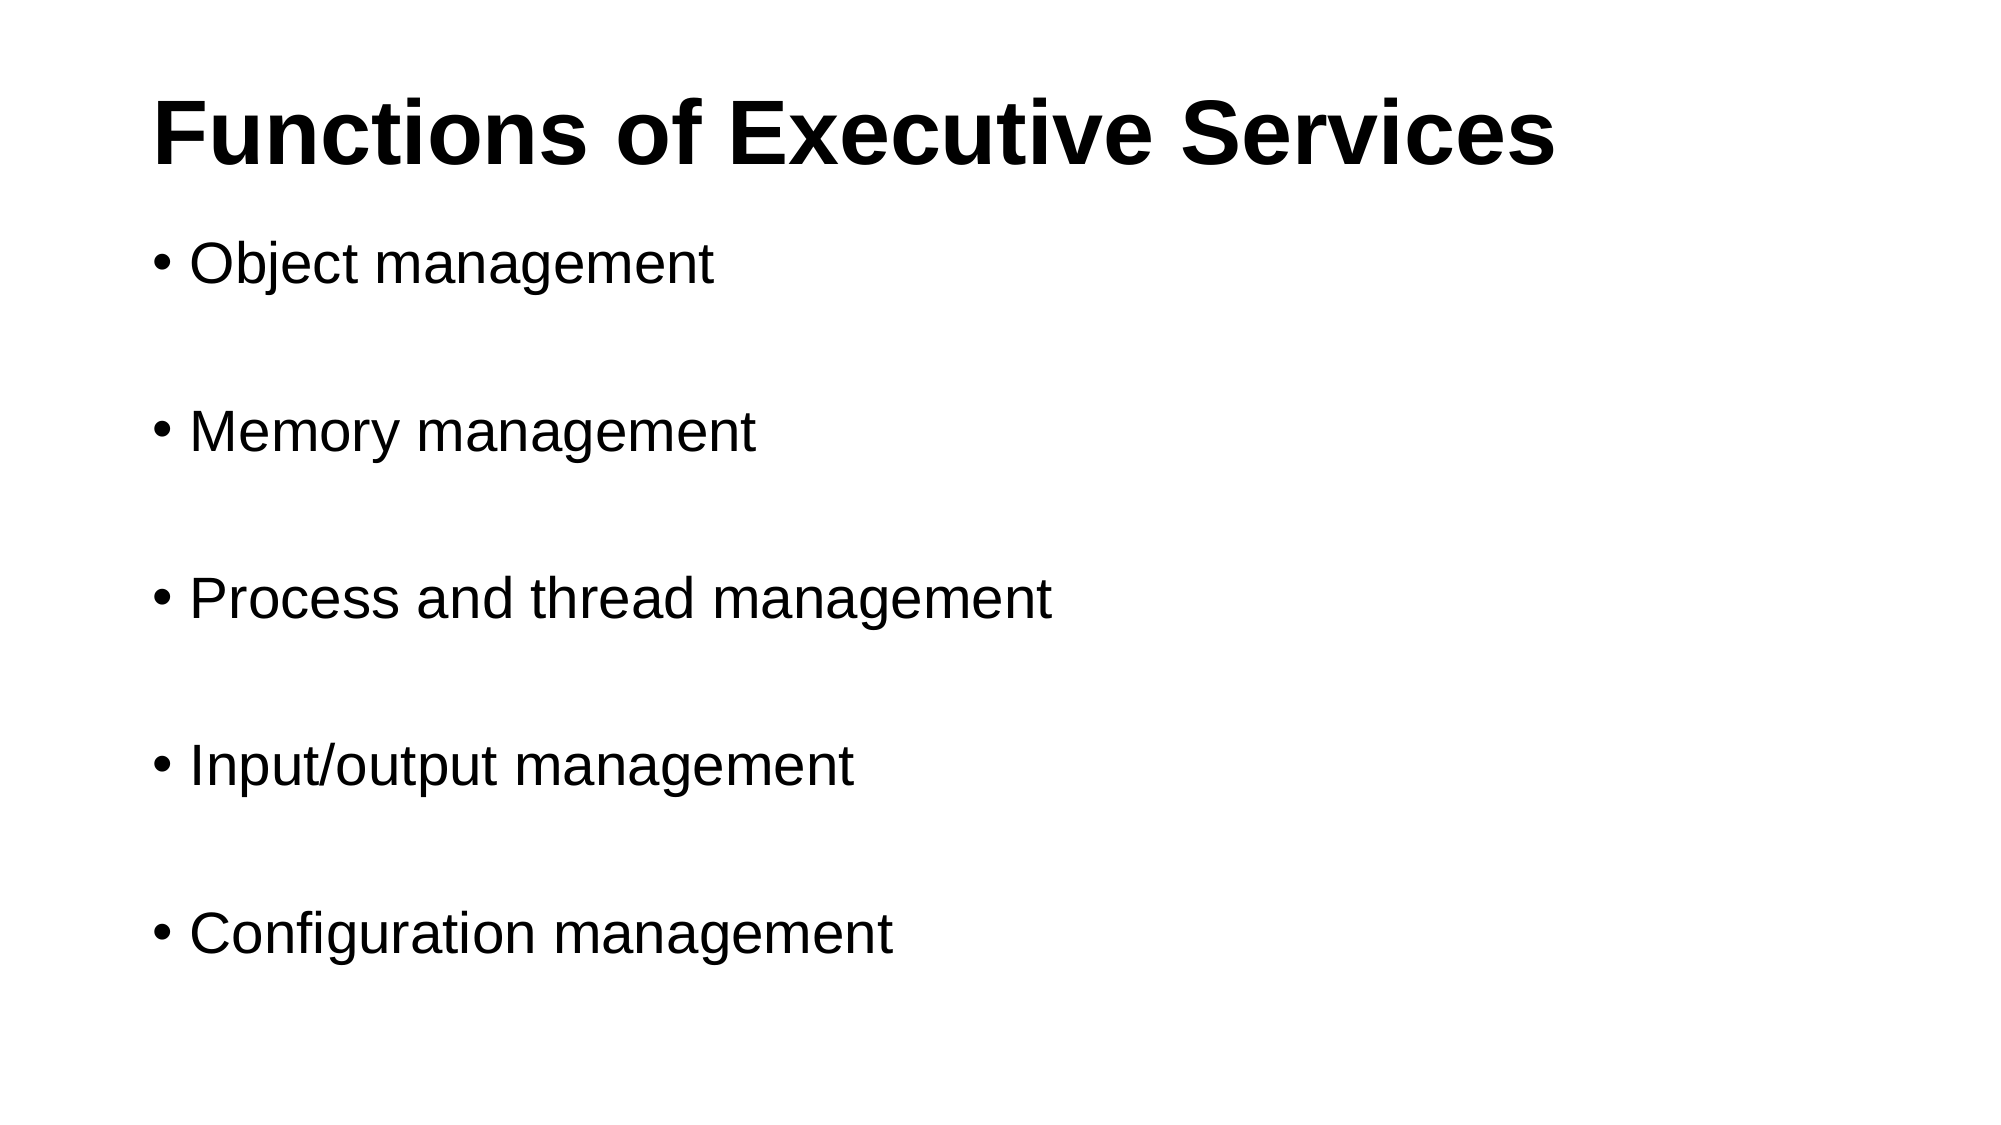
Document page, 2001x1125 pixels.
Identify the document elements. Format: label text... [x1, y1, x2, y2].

list Object management Memory management Process and thread management Input/output management Configuration management [137, 226, 1863, 1125]
title Functions of Executive Services [137, 26, 1863, 226]
